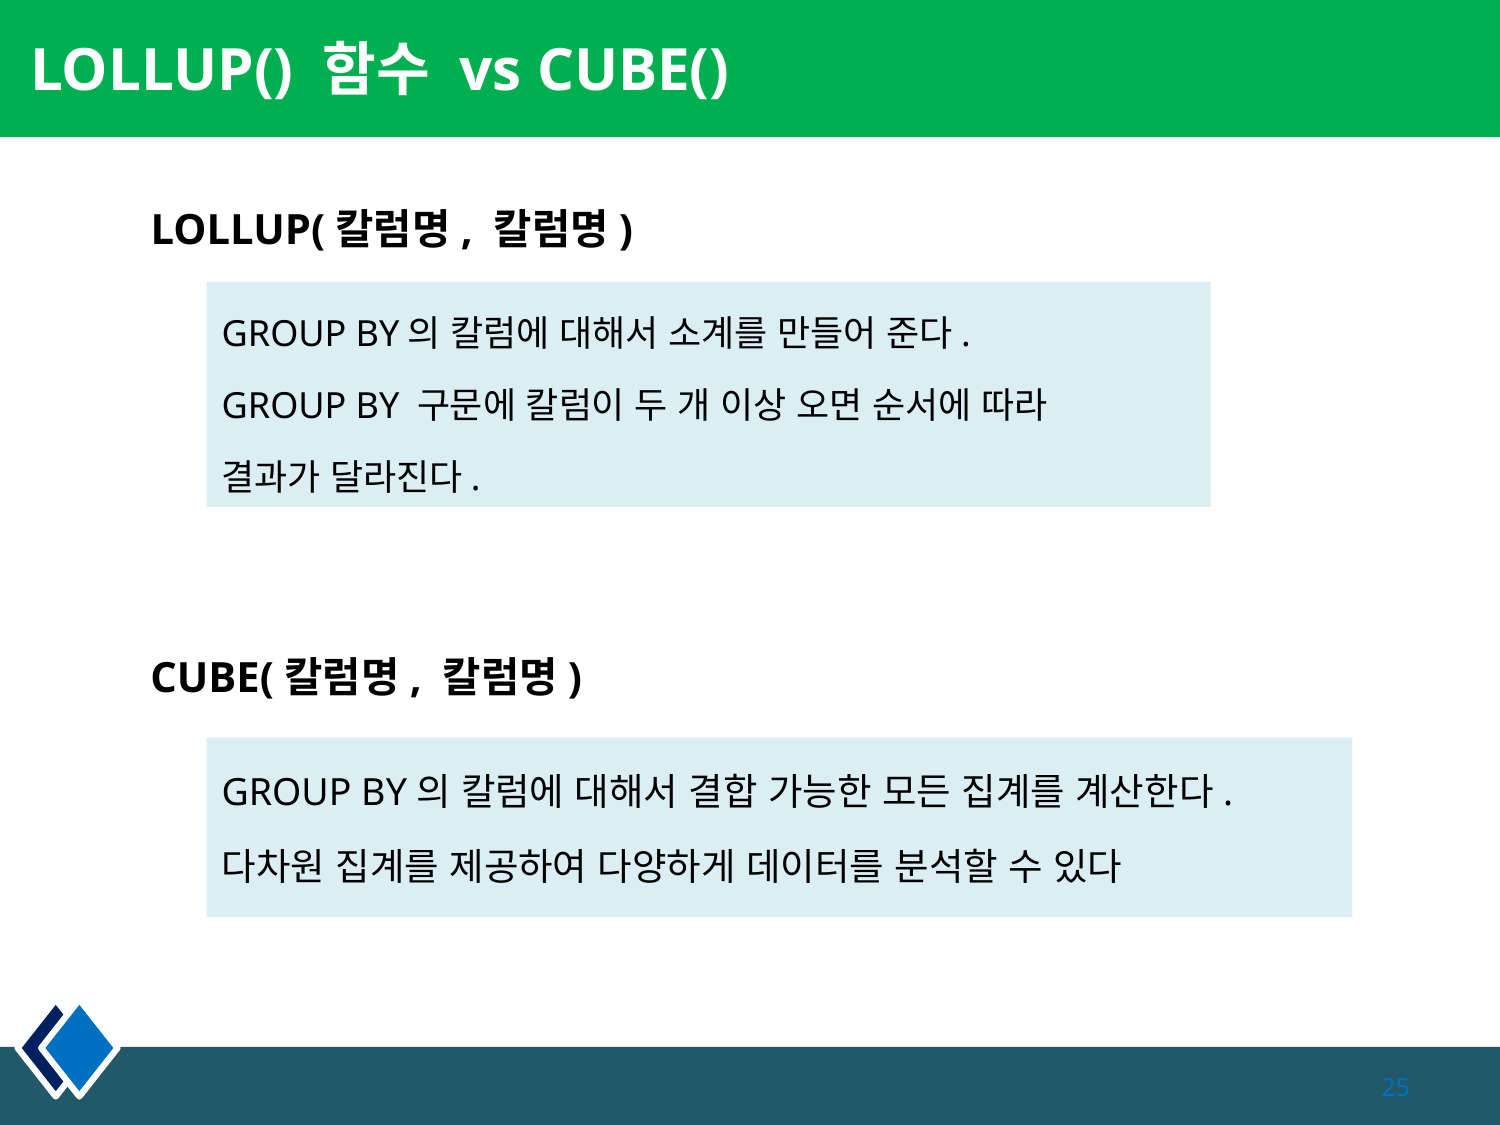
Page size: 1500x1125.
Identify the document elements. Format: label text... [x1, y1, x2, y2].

title LOLLUP() 함수 vs CUBE() [0, 0, 939, 138]
text_box GROUP BY의 칼럼에 대해서 소계를 만들어 준다. GROUP BY 구문에 칼럼이 두 개 이상 오면 순서에 따라 결과가 달라진다. [206, 281, 1211, 507]
text_box CUBE(칼럼명, 칼럼명) [135, 643, 1022, 709]
slide_number 25 [1340, 1058, 1425, 1119]
text_box GROUP BY의 칼럼에 대해서 결합 가능한 모든 집계를 계산한다. 다차원 집계를 제공하여 다양하게 데이터를 분석할 수 있다 [206, 737, 1353, 917]
text_box LOLLUP(칼럼명, 칼럼명) [135, 195, 762, 261]
